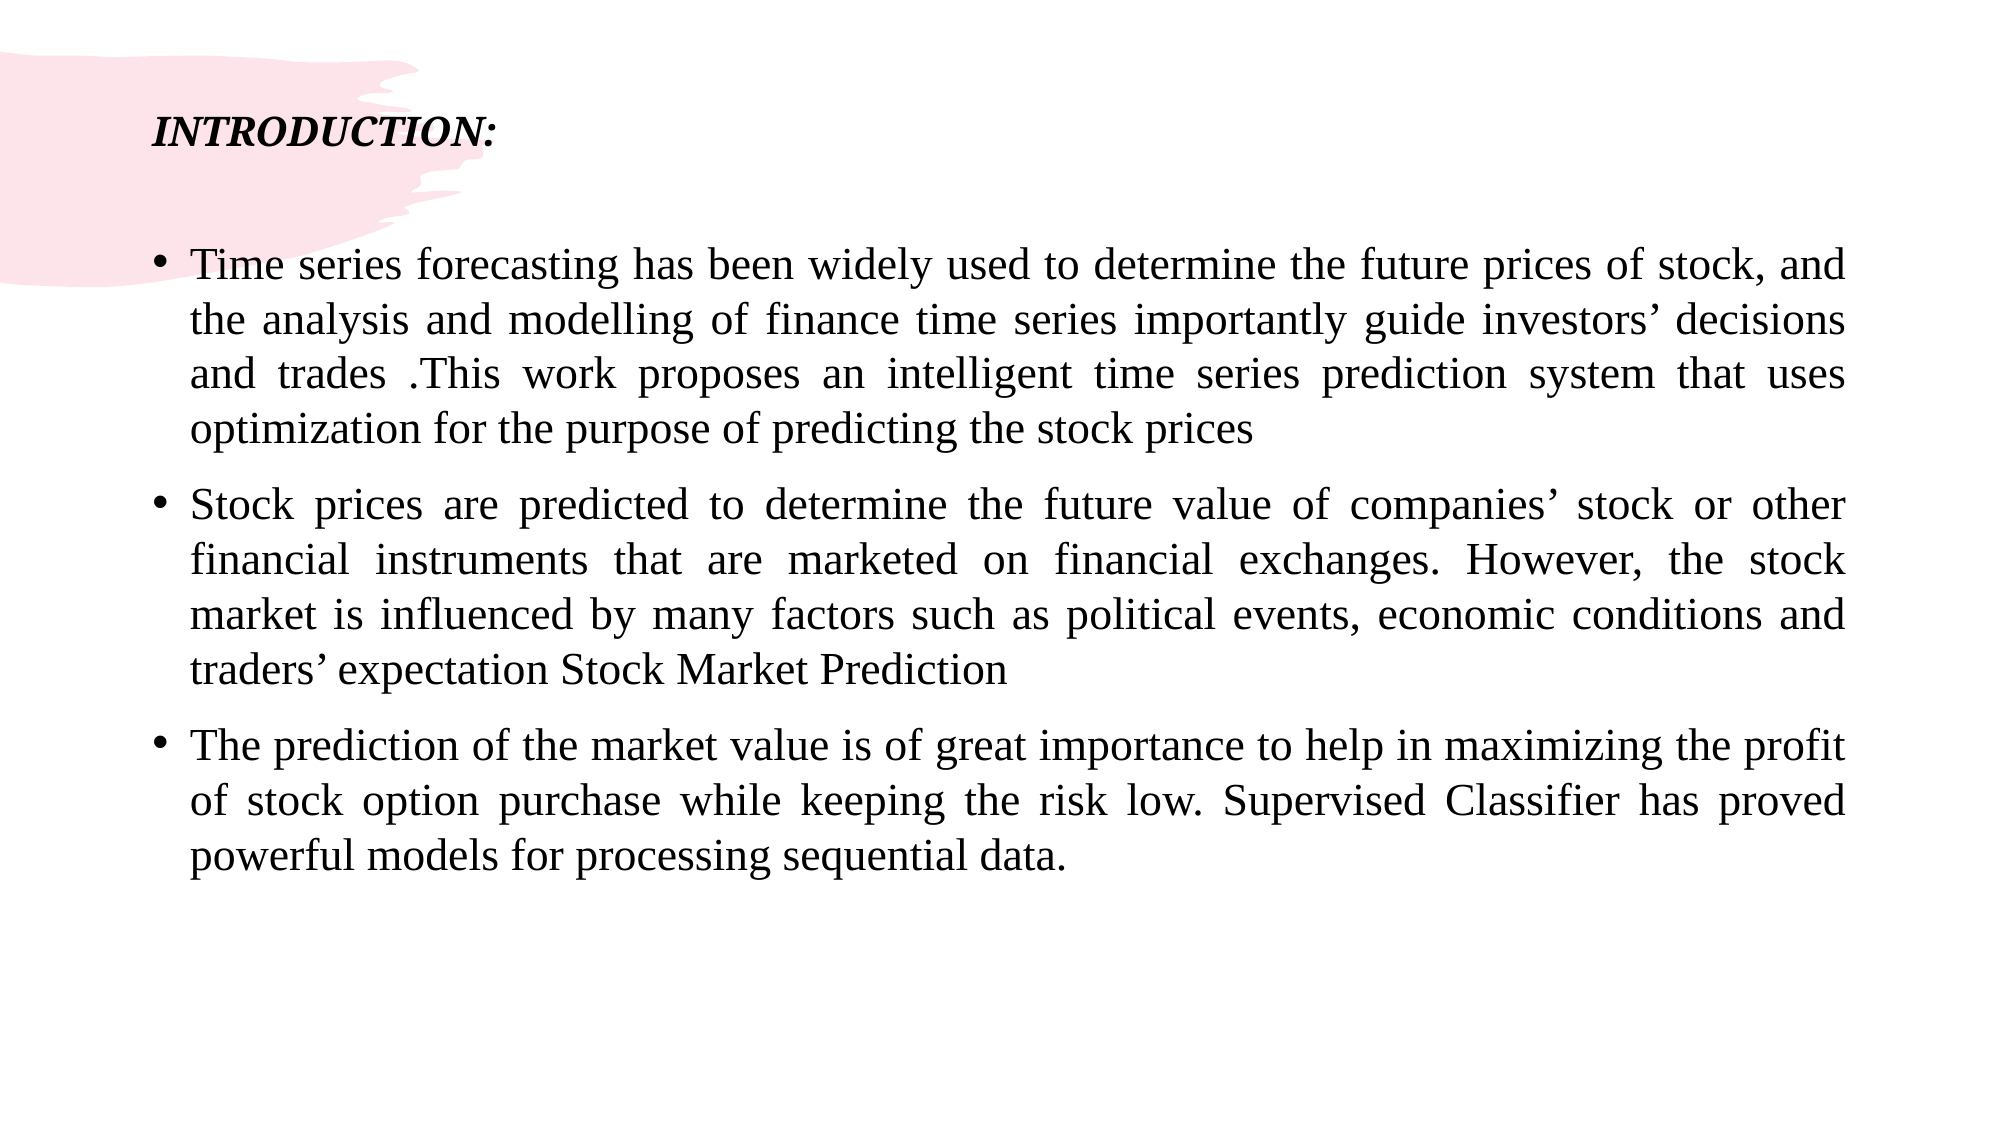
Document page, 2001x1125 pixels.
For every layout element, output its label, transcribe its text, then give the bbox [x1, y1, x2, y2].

list Time series forecasting has been widely used to determine the future prices of stock, and the analysis and modelling of finance time series importantly guide investors’ decisions and trades .This work proposes an intelligent time series prediction system that uses optimization for the purpose of predicting the stock prices Stock prices are predicted to determine the future value of companies’ stock or other financial instruments that are marketed on financial exchanges. However, the stock market is influenced by many factors such as political events, economic conditions and traders’ expectation Stock Market Prediction The prediction of the market value is of great importance to help in maximizing the profit of stock option purchase while keeping the risk low. Supervised Classifier has proved powerful models for processing sequential data. [137, 225, 1863, 1014]
title INTRODUCTION: [137, 59, 1863, 213]
